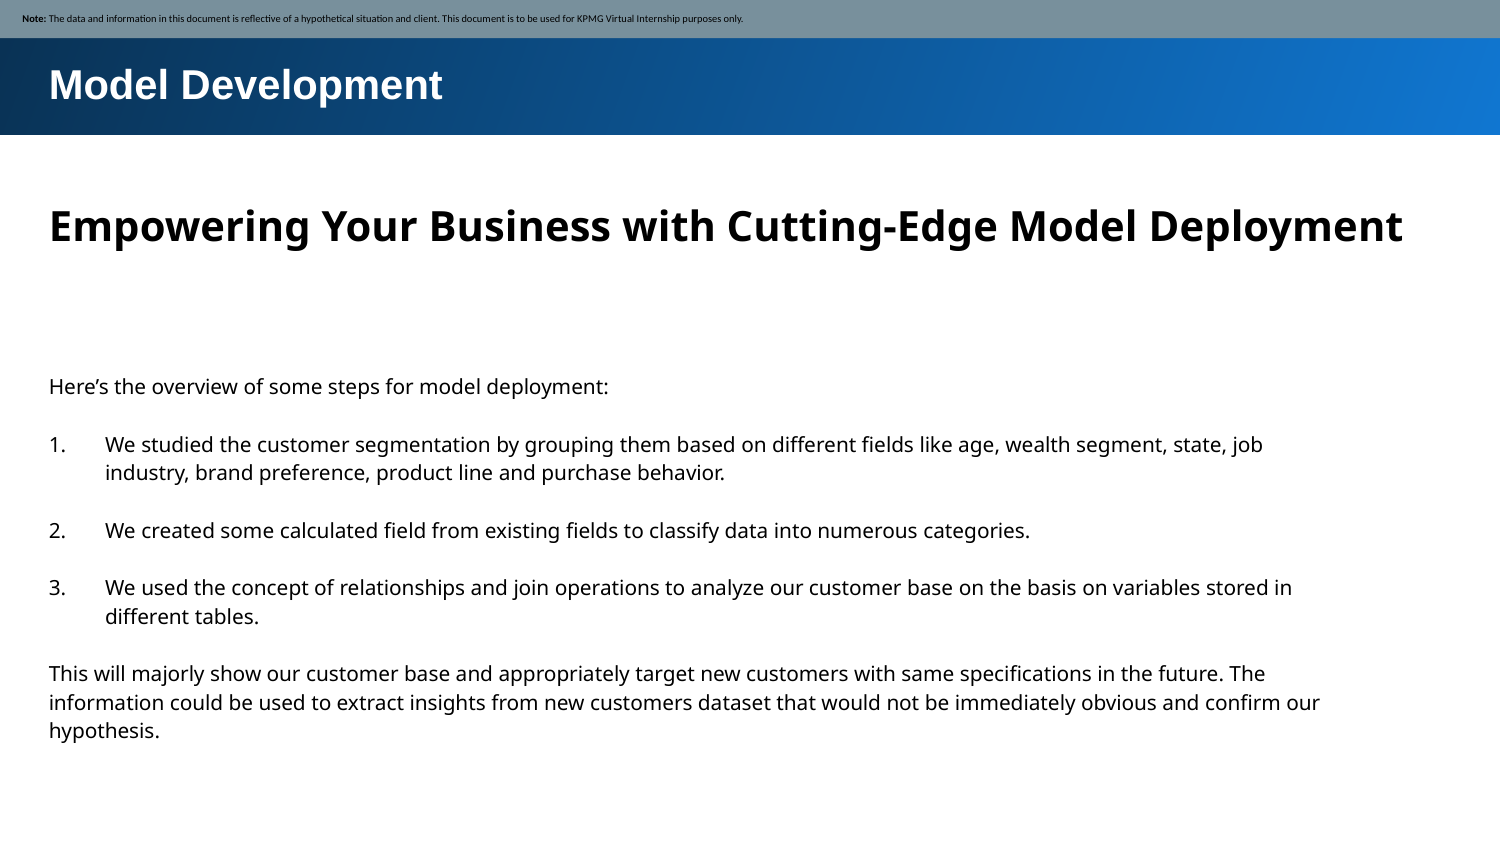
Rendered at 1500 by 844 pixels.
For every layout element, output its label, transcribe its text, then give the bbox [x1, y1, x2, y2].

text_box Here’s the overview of some steps for model deployment: We studied the customer segmentation by grouping them based on different fields like age, wealth segment, state, job industry, brand preference, product line and purchase behavior. We created some calculated field from existing fields to classify data into numerous categories. We used the concept of relationships and join operations to analyze our customer base on the basis on variables stored in different tables. This will majorly show our customer base and appropriately target new customers with same specifications in the future. The information could be used to extract insights from new customers dataset that would not be immediately obvious and confirm our hypothesis. [33, 355, 1367, 787]
text_box Note: The data and information in this document is reflective of a hypothetical situation and client. This document is to be used for KPMG Virtual Internship purposes only. [0, 0, 1500, 39]
text_box [0, 39, 1500, 135]
text_box Model Development [33, 43, 1439, 124]
text_box Empowering Your Business with Cutting-Edge Model Deployment [33, 177, 1439, 266]
